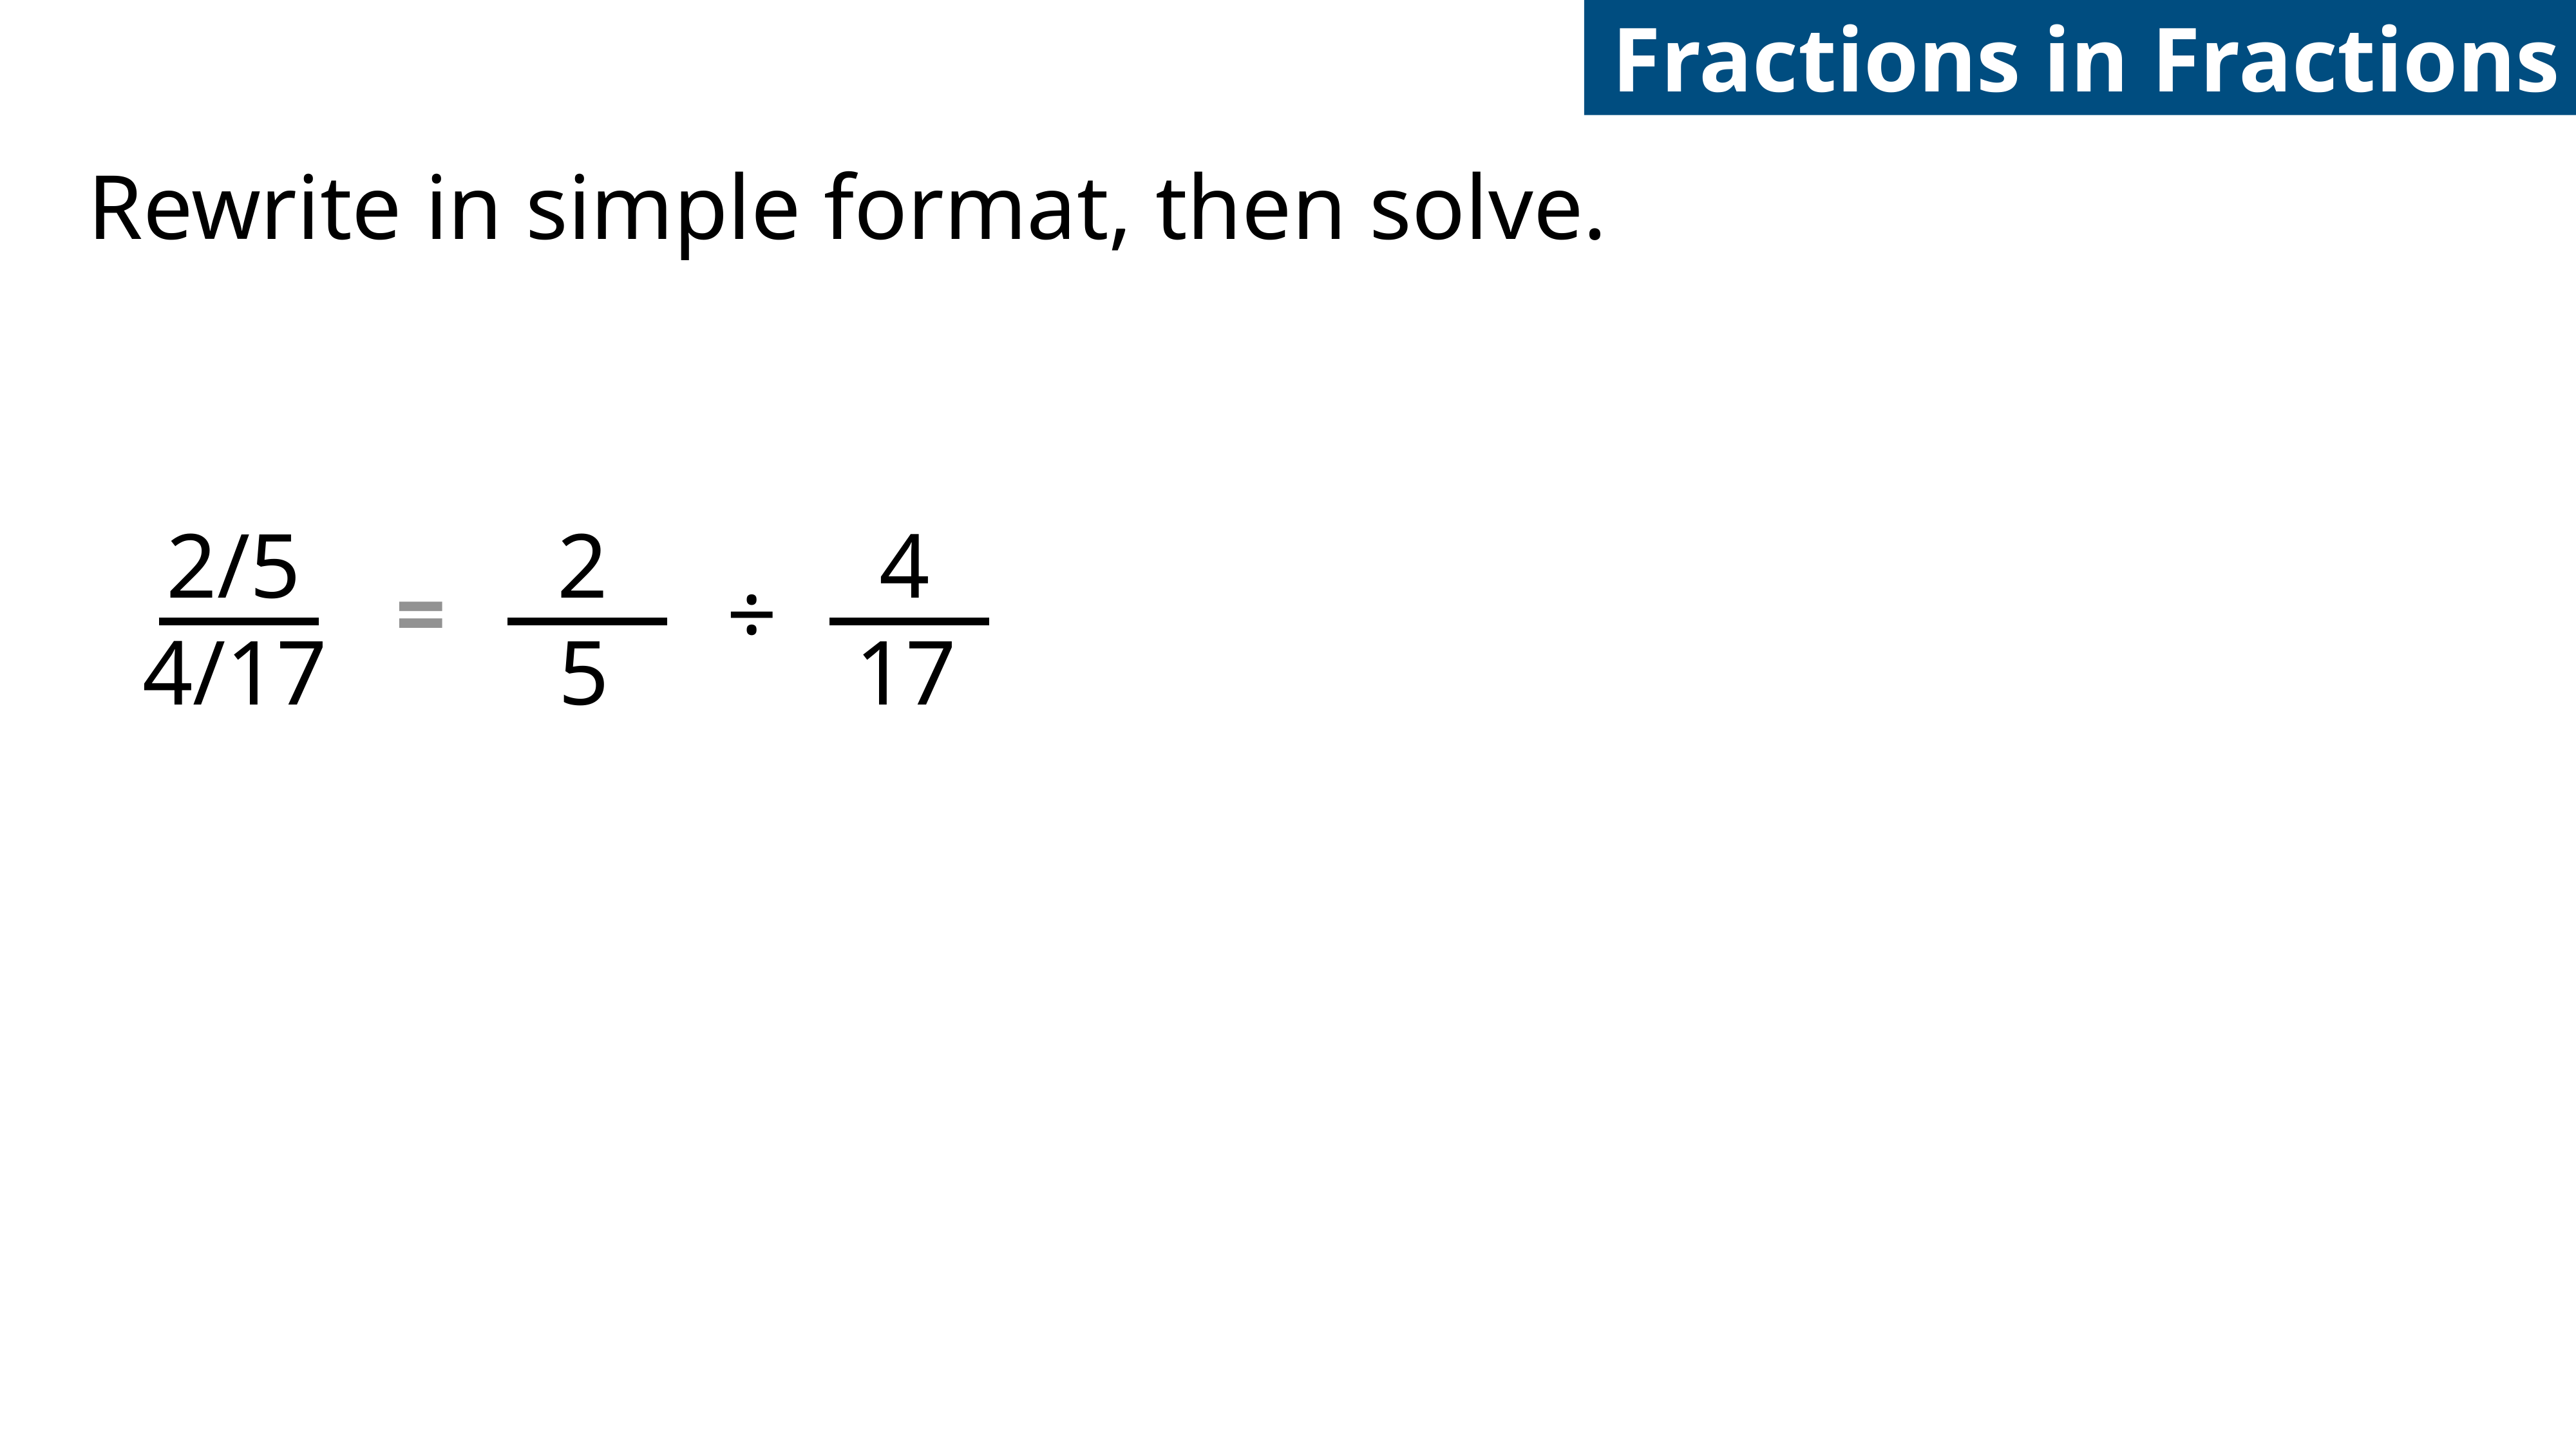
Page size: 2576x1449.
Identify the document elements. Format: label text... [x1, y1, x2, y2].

text_box Rewrite in simple format, then solve. [82, 145, 1613, 263]
text_box 2 [551, 504, 614, 621]
text_box 4 [873, 504, 936, 611]
text_box 17 [849, 611, 962, 621]
text_box 4/17 [137, 611, 334, 728]
text_box = [390, 552, 452, 669]
text_box 5 [553, 611, 615, 621]
text_box ÷ [721, 552, 783, 669]
text_box 5 [553, 621, 615, 728]
text_box 2/5 [161, 504, 307, 611]
text_box 17 [849, 621, 962, 728]
text_box Fractions in Fractions [1584, 0, 2576, 115]
